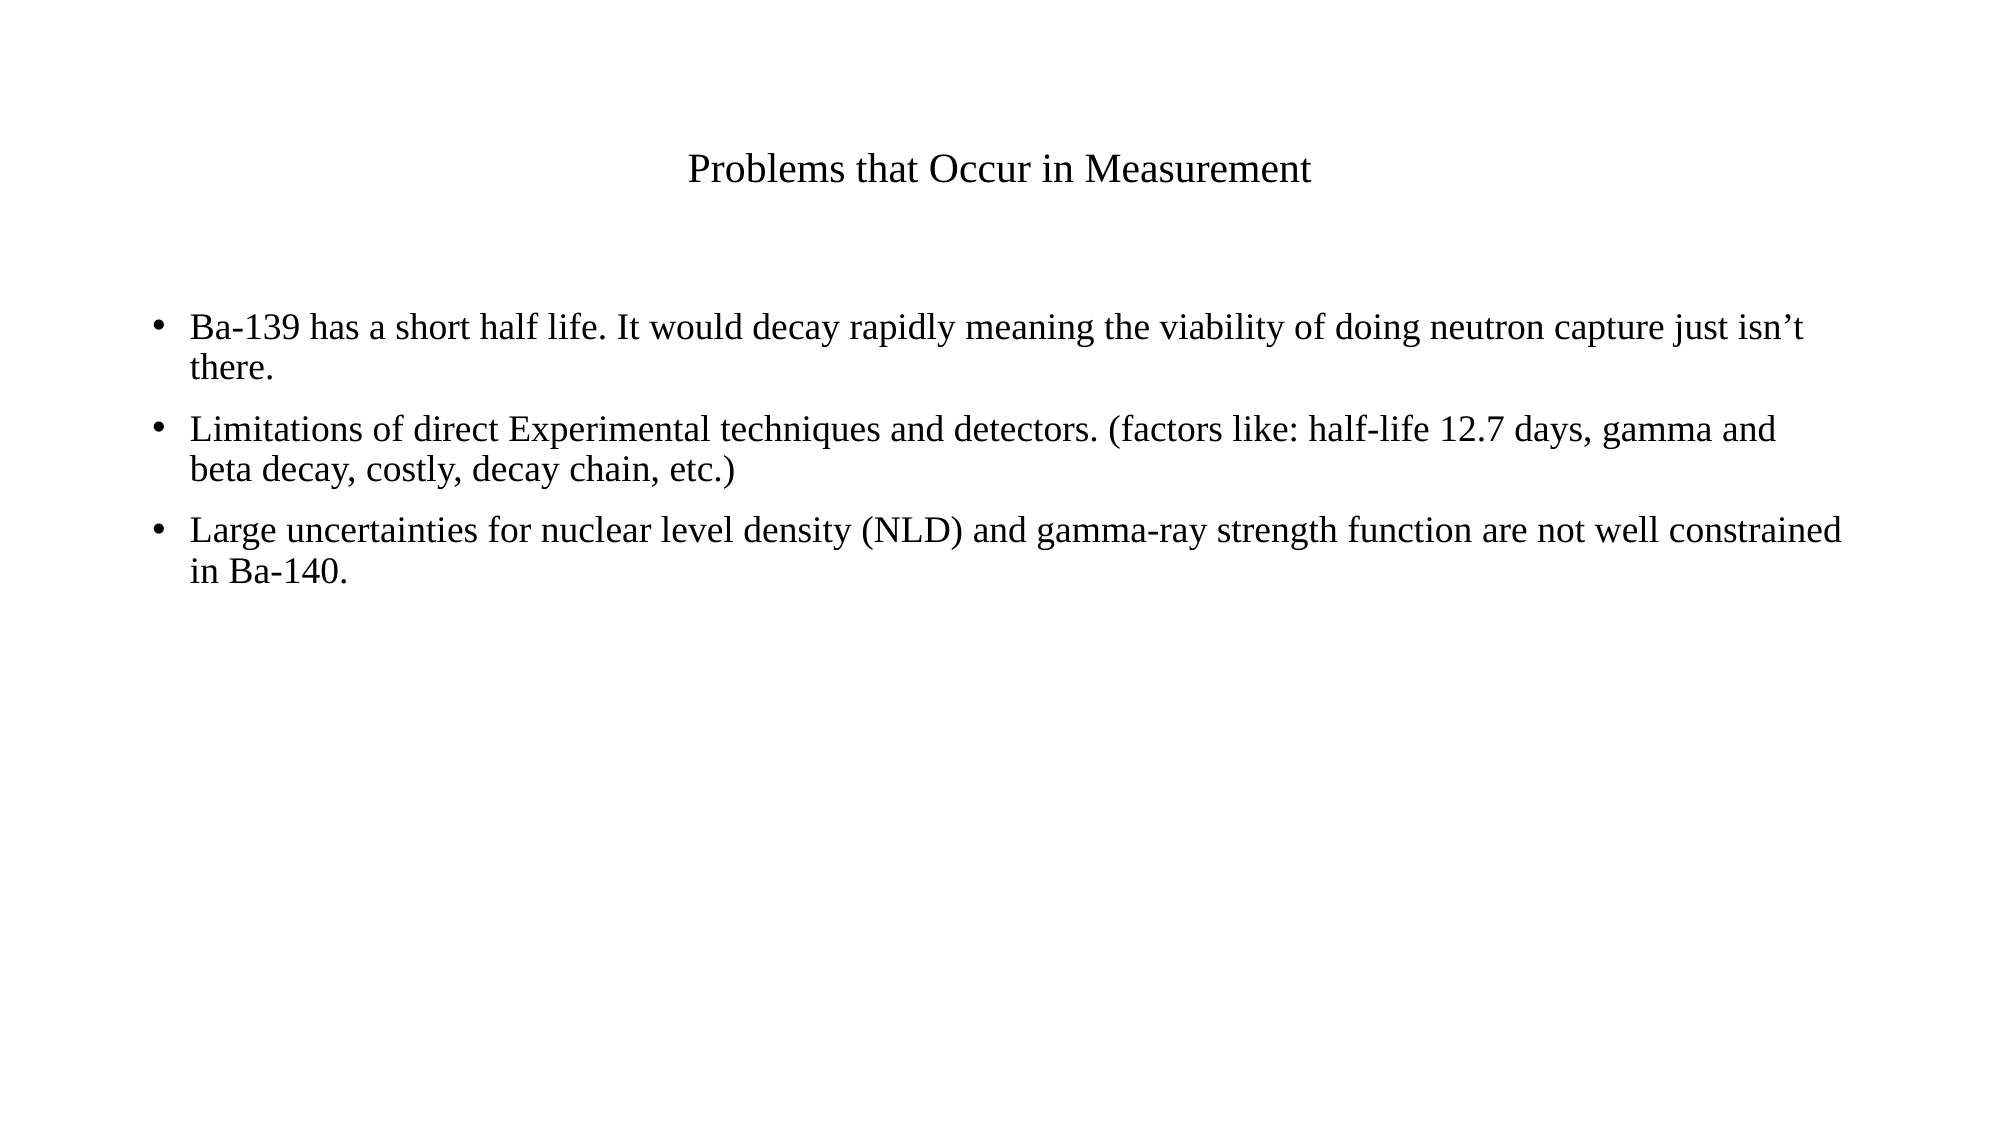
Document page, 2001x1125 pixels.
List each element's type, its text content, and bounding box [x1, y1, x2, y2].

title Problems that Occur in Measurement [137, 59, 1863, 278]
list Ba-139 has a short half life. It would decay rapidly meaning the viability of doing neutron capture just isn’t there. Limitations of direct Experimental techniques and detectors. (factors like: half-life 12.7 days, gamma and beta decay, costly, decay chain, etc.) Large uncertainties for nuclear level density (NLD) and gamma-ray strength function are not well constrained in Ba-140. [137, 299, 1863, 955]
